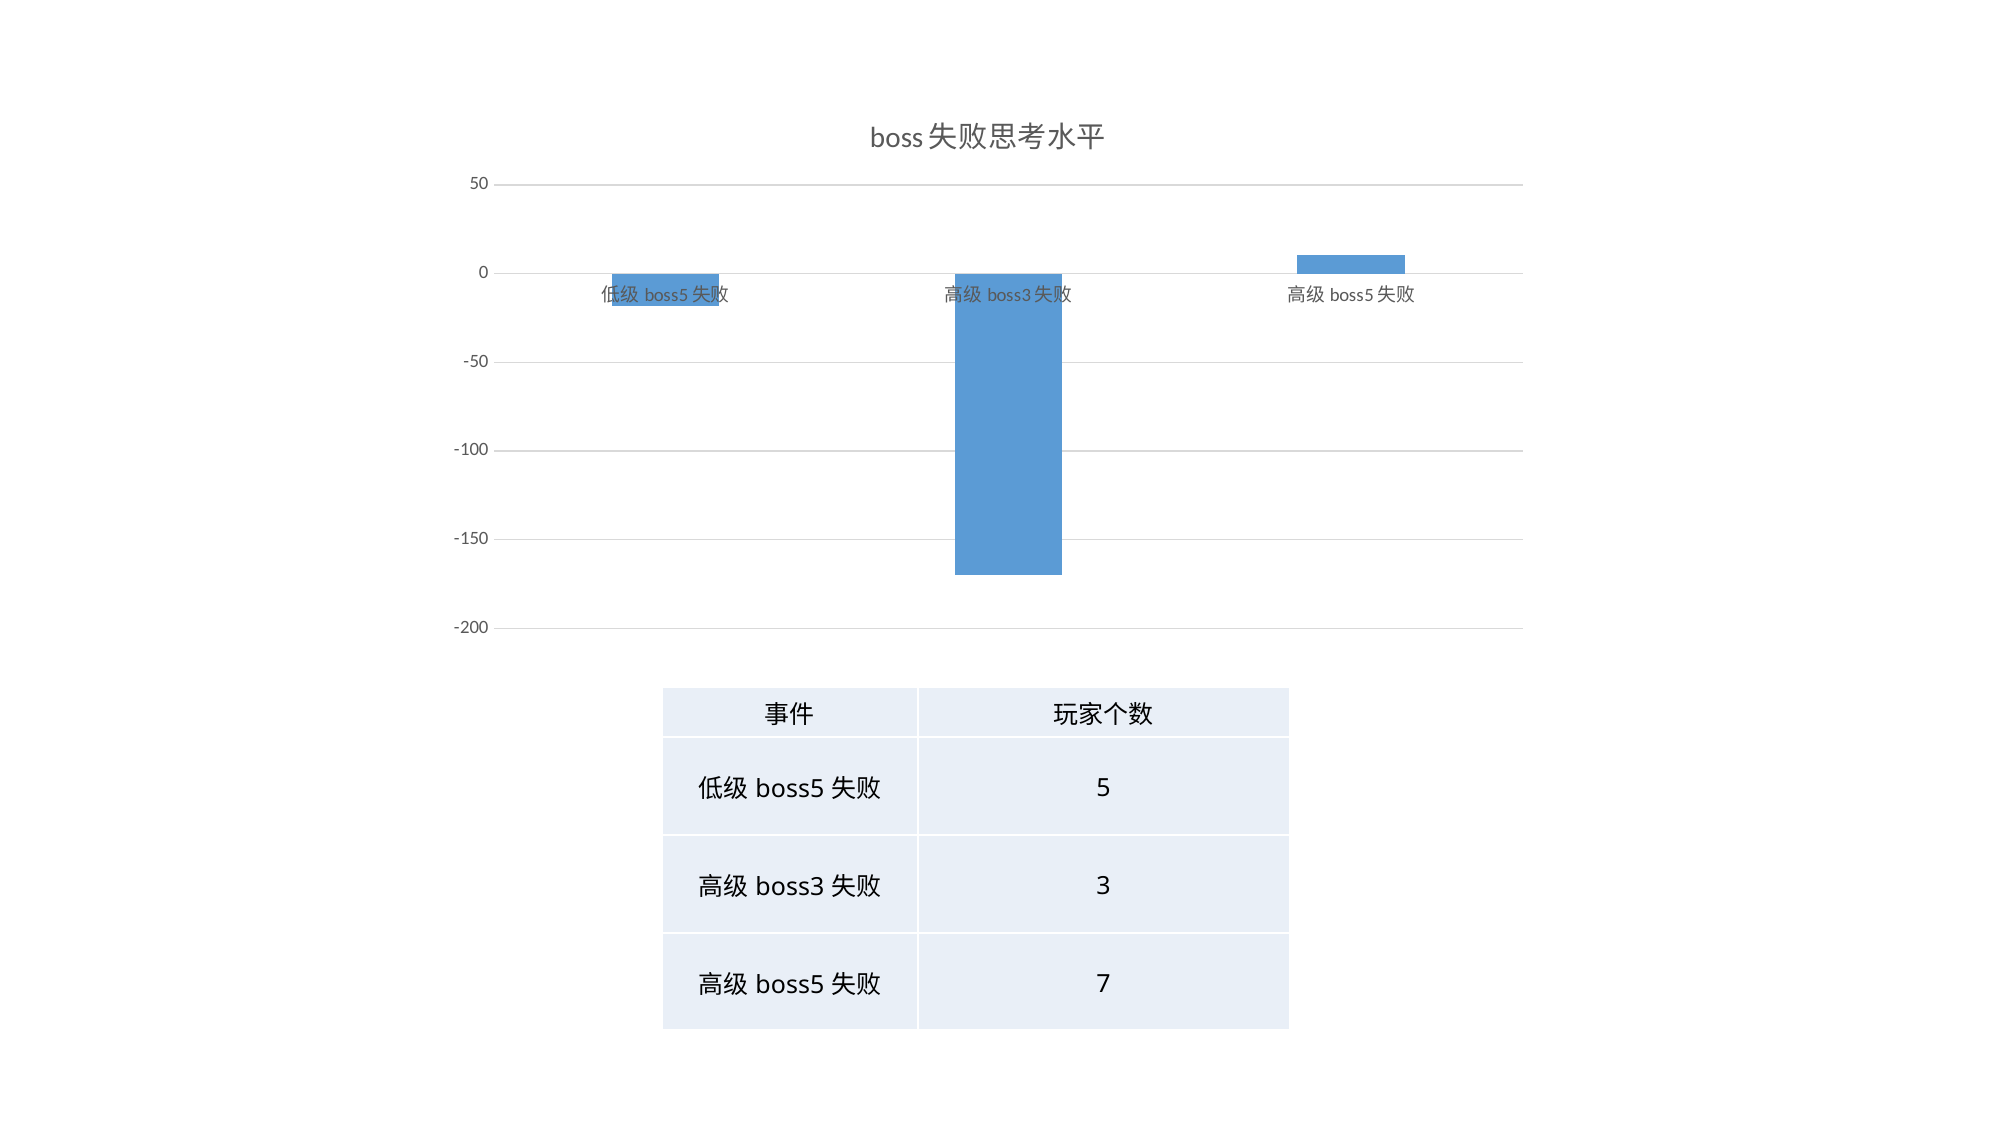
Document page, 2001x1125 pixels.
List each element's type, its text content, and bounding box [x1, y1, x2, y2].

table_cell 高级boss5失败 [663, 934, 917, 1029]
chart [431, 85, 1545, 650]
table_cell 3 [919, 836, 1289, 932]
table_cell 5 [919, 738, 1289, 834]
table_cell 高级boss3失败 [663, 836, 917, 932]
table_header 事件 [663, 688, 917, 736]
table_cell 7 [919, 934, 1289, 1029]
table_header 玩家个数 [919, 688, 1289, 736]
table_cell 低级boss5失败 [663, 738, 917, 834]
